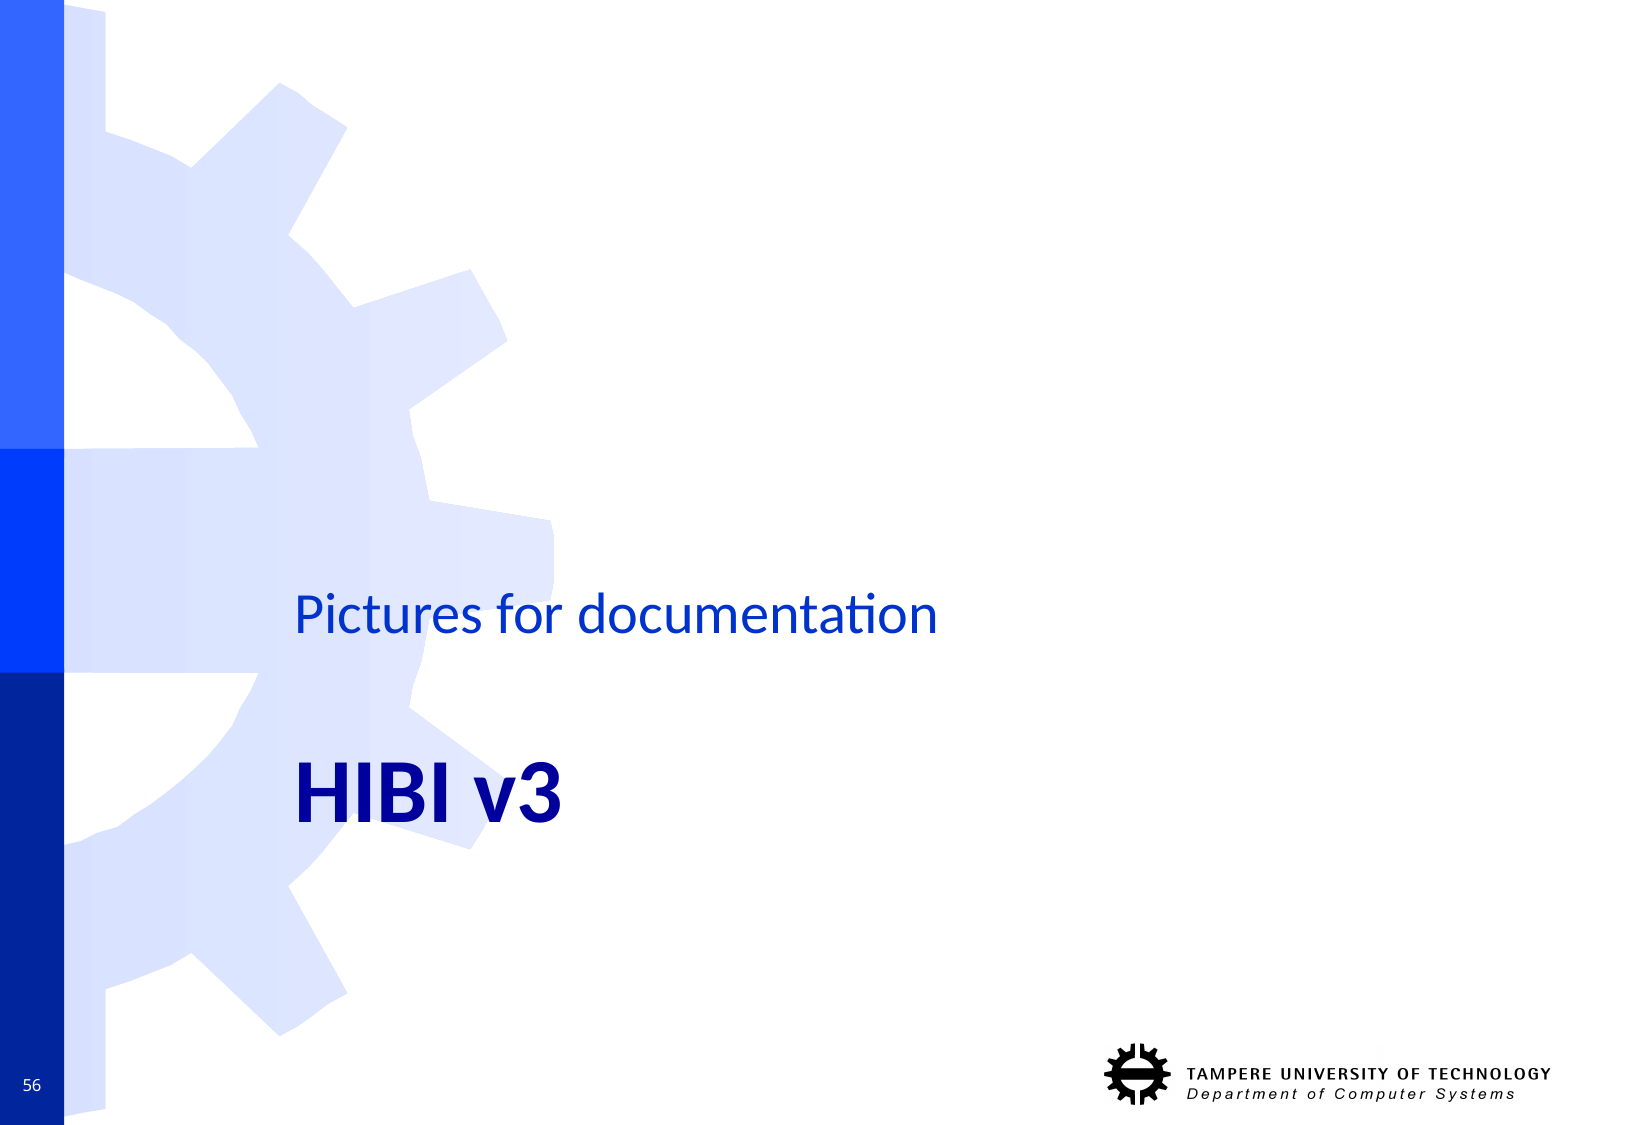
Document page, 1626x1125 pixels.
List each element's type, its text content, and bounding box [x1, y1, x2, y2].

title HIBI v3 [279, 724, 1510, 947]
picture [1104, 1043, 1551, 1105]
list Pictures for documentation [279, 476, 1510, 724]
slide_number 56 [0, 1066, 65, 1107]
